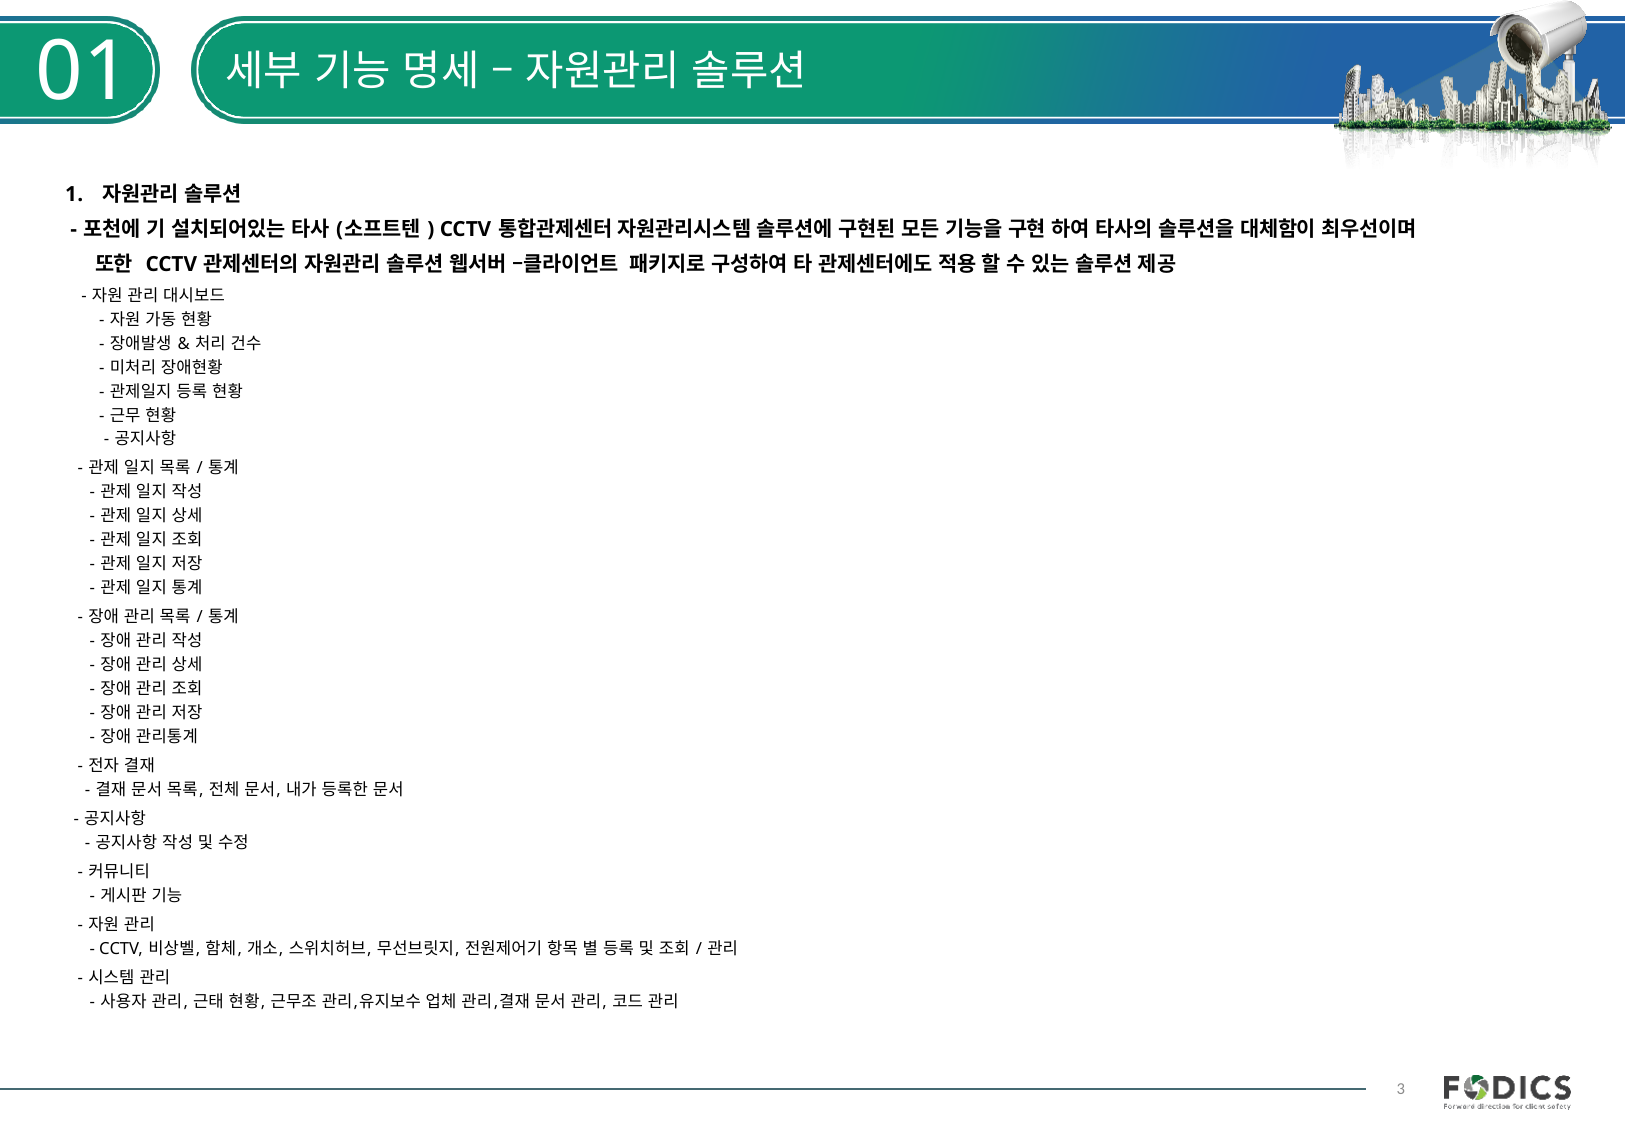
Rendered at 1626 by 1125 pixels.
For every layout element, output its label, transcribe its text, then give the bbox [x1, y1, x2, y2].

title 세부 기능 명세 – 자원관리 솔루션 [219, 39, 1571, 106]
list 01 [0, 33, 131, 112]
list 자원관리 솔루션 - 포천에 기 설치되어있는 타사 (소프트텐 ) CCTV 통합관제센터 자원관리시스템 솔루션에 구현된 모든 기능을 구현 하여 타사의 솔루션을 대체함이 최우선이며 또한 CCTV 관제센터의 자원관리 솔루션 웹서버 –클라이언트 패키지로 구성하여 타 관제센터에도 적용 할 수 있는 솔루션 제공 - 자원 관리 대시보드 - 자원 가동 현황 - 장애발생 & 처리 건수 - 미처리 장애현황 - 관제일지 등록 현황 - 근무 현황 - 공지사항 - 관제 일지 목록 / 통계 - 관제 일지 작성 - 관제 일지 상세 - 관제 일지 조회 - 관제 일지 저장 - 관제 일지 통계 - 장애 관리 목록 / 통계 - 장애 관리 작성 - 장애 관리 상세 - 장애 관리 조회 - 장애 관리 저장 - 장애 관리통계 - 전자 결재 - 결재 문서 목록, 전체 문서, 내가 등록한 문서 - 공지사항 - 공지사항 작성 및 수정 - 커뮤니티 - 게시판 기능 - 자원 관리 - CCTV, 비상벨, 함체, 개소, 스위치허브, 무선브릿지, 전원제어기 항목 별 등록 및 조회 / 관리 - 시스템 관리 - 사용자 관리, 근태 현황, 근무조 관리,유지보수 업체 관리,결재 문서 관리, 코드 관리 [59, 177, 1571, 1066]
picture [1444, 1075, 1571, 1110]
slide_number 3 [996, 1065, 1421, 1110]
picture [0, 0, 1625, 175]
